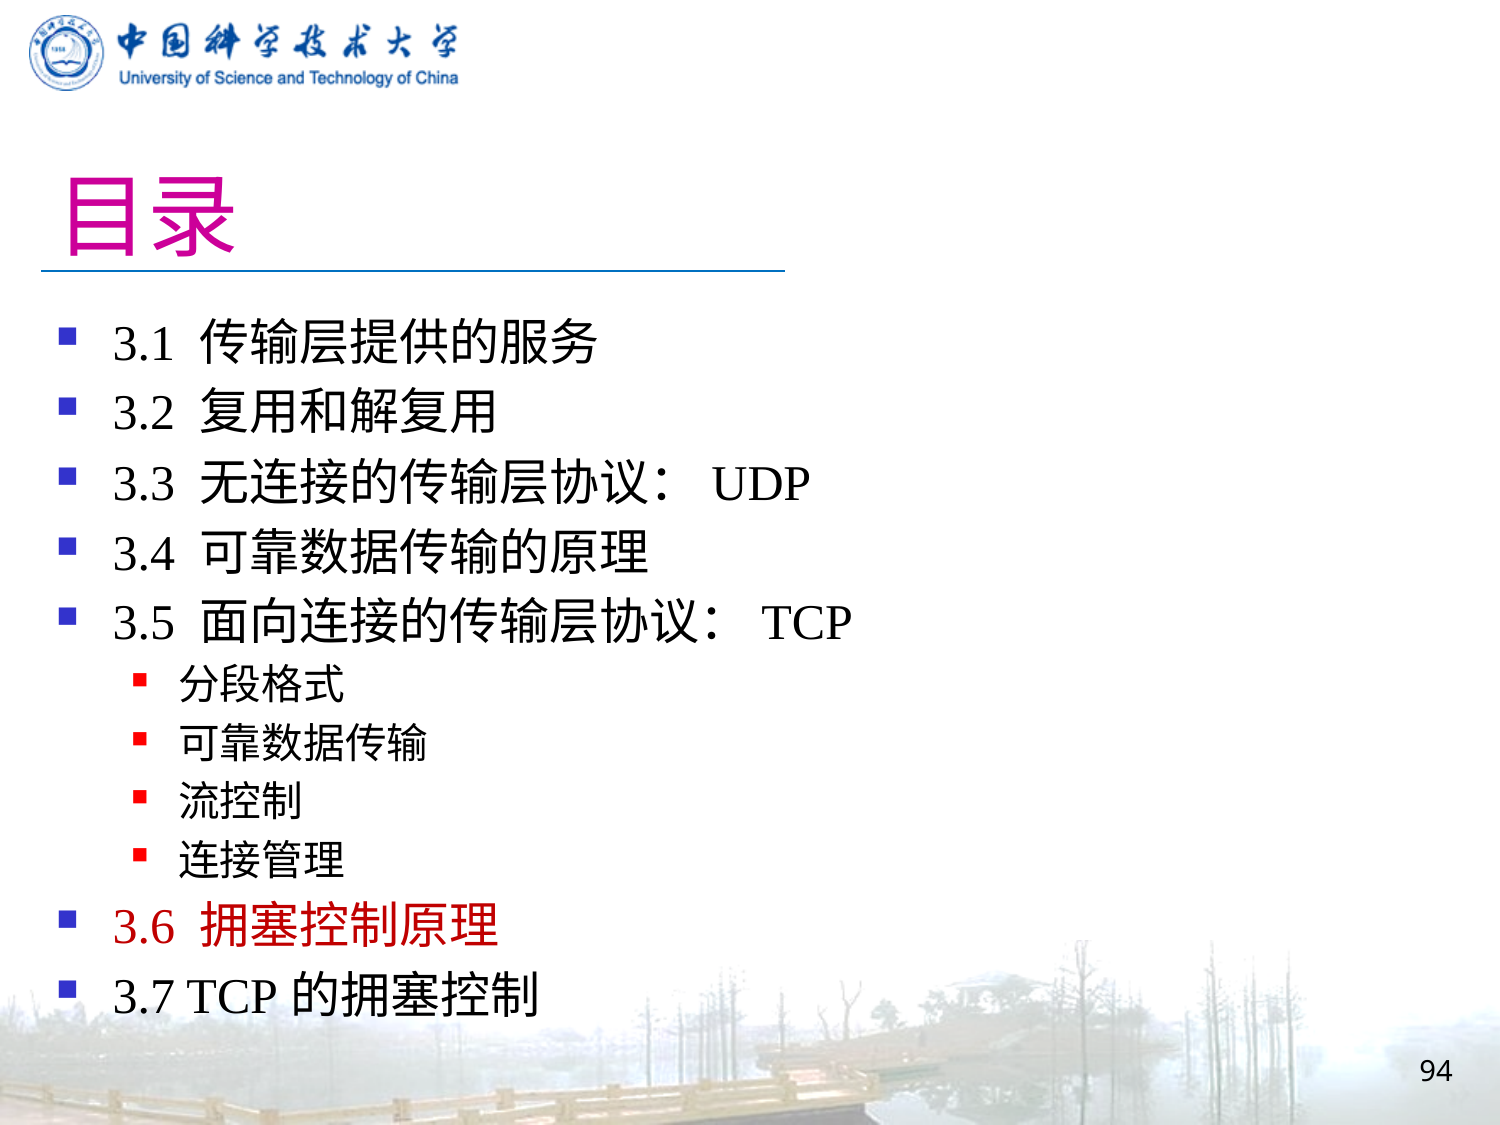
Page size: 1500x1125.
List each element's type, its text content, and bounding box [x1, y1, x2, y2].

slide_number 94 [1154, 1023, 1468, 1100]
picture [29, 15, 461, 91]
text_box 物理层 [0, 940, 1500, 1125]
title 目录 [40, 34, 1468, 276]
list 3.1 传输层提供的服务 3.2 复用和解复用 3.3 无连接的传输层协议：UDP 3.4 可靠数据传输的原理 3.5 面向连接的传输层协议：TCP 分段格式 可靠数据传输 流控制 连接管理 3.6 拥塞控制原理 3.7 TCP的拥塞控制 [40, 302, 1470, 1007]
